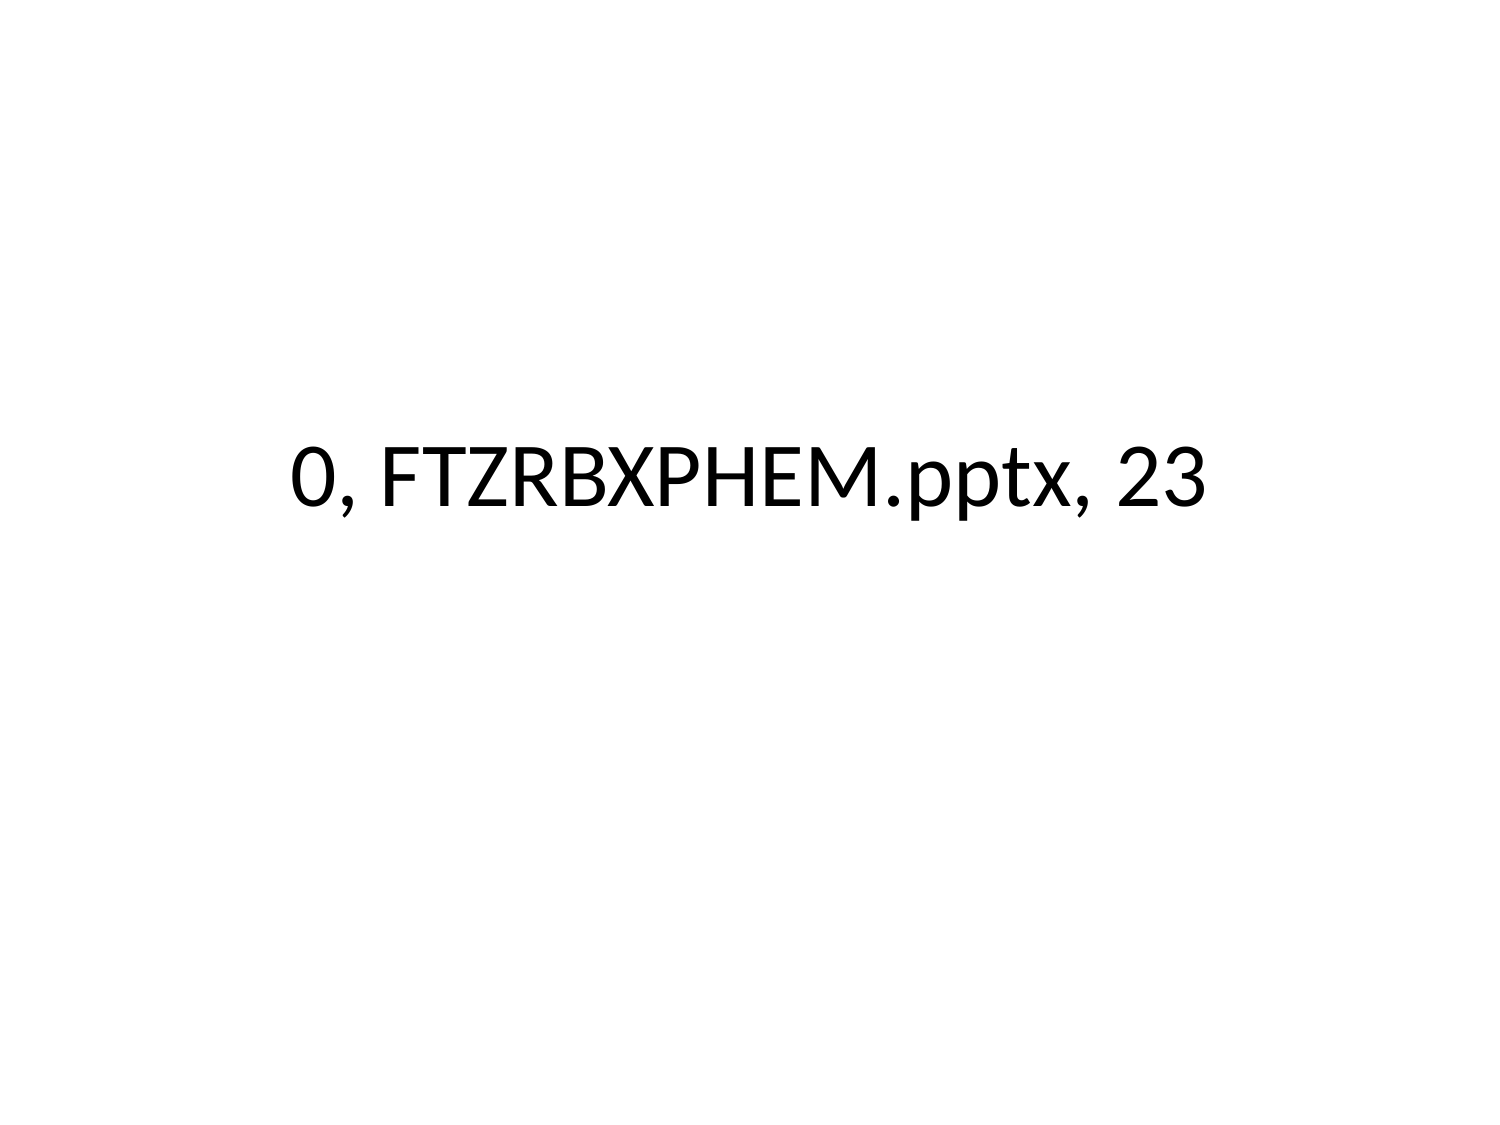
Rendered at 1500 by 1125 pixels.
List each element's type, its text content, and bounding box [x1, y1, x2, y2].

title 0, FTZRBXPHEM.pptx, 23 [112, 349, 1388, 591]
